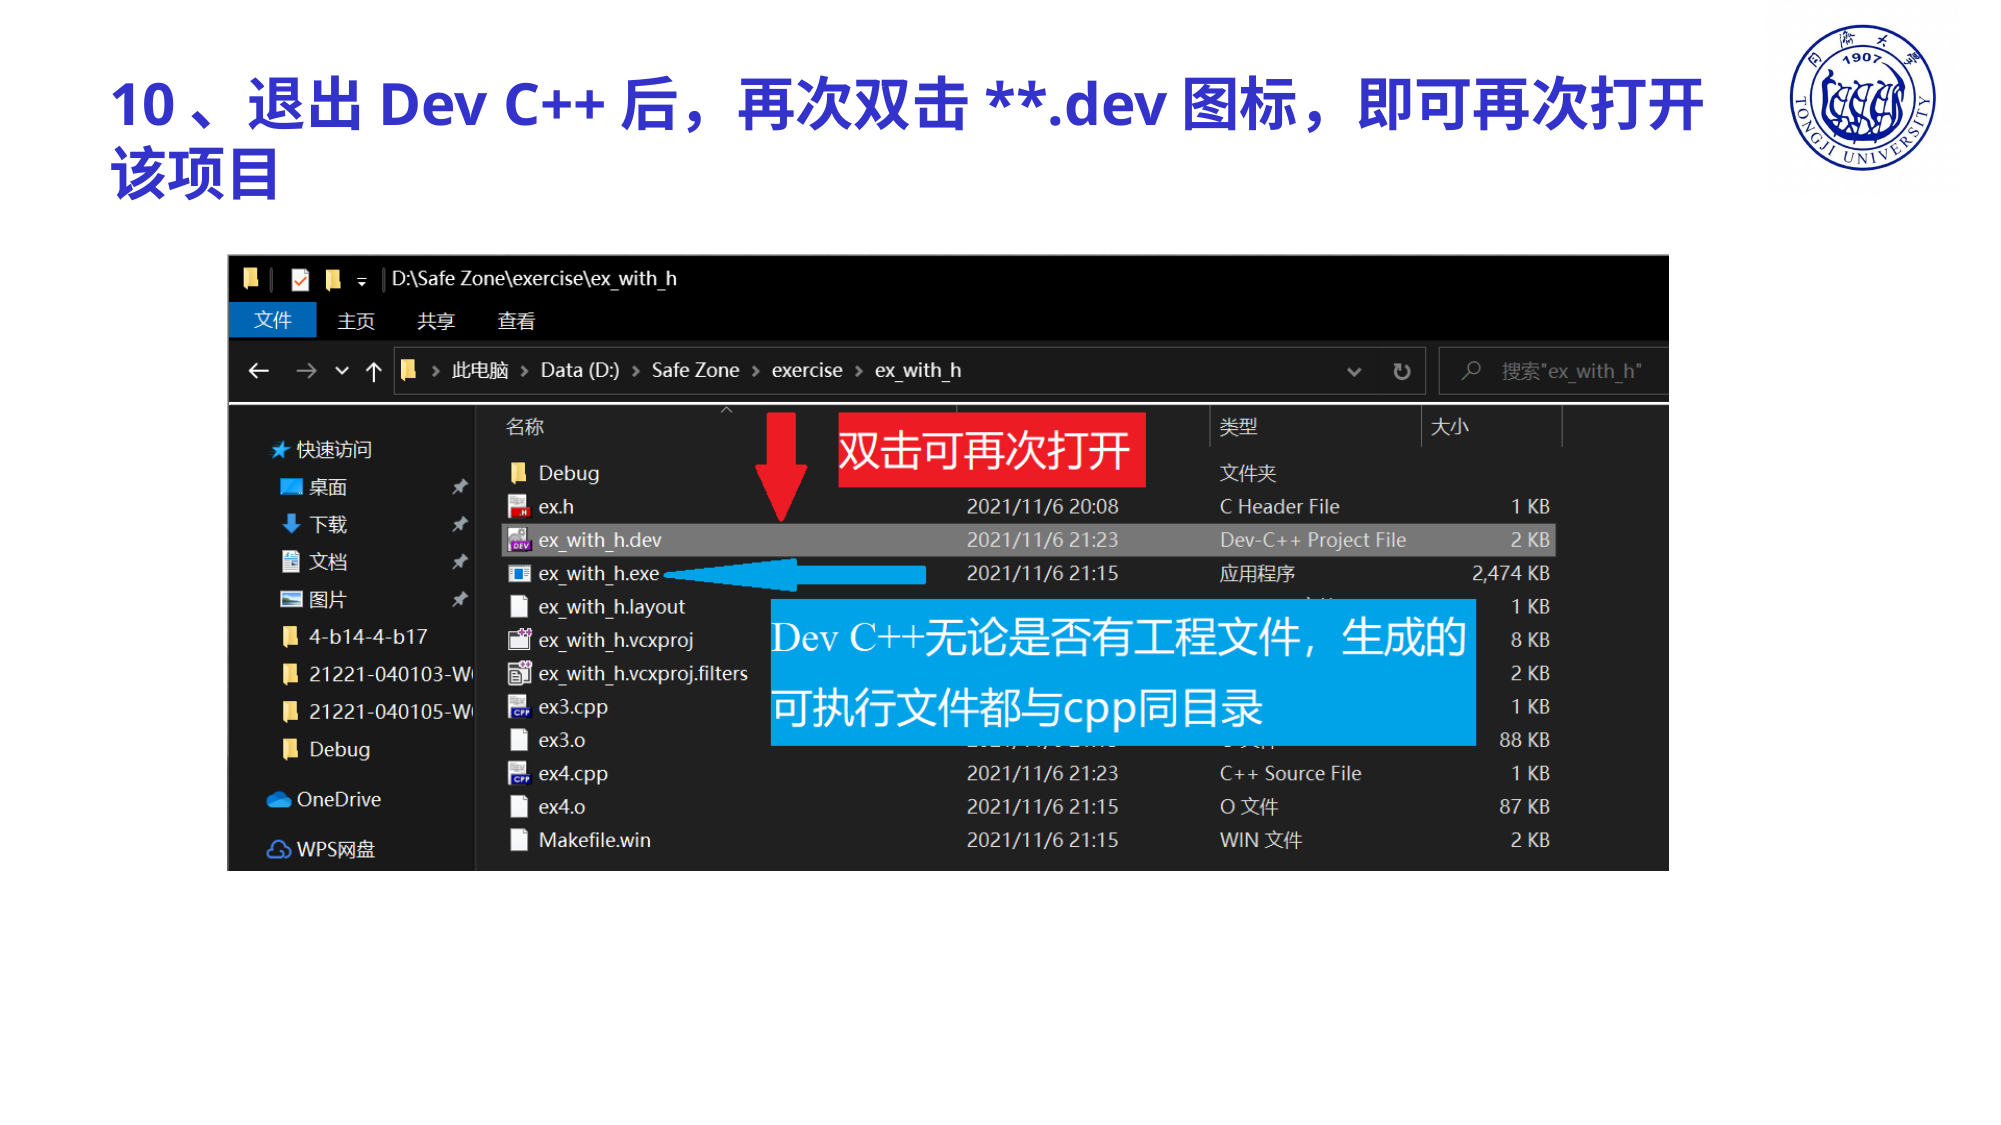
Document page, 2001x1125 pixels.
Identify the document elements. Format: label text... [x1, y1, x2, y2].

picture [1765, 0, 1960, 195]
picture [226, 253, 1669, 871]
subtitle 10、退出Dev C++后，再次双击**.dev图标，即可再次打开该项目 [94, 59, 1764, 235]
